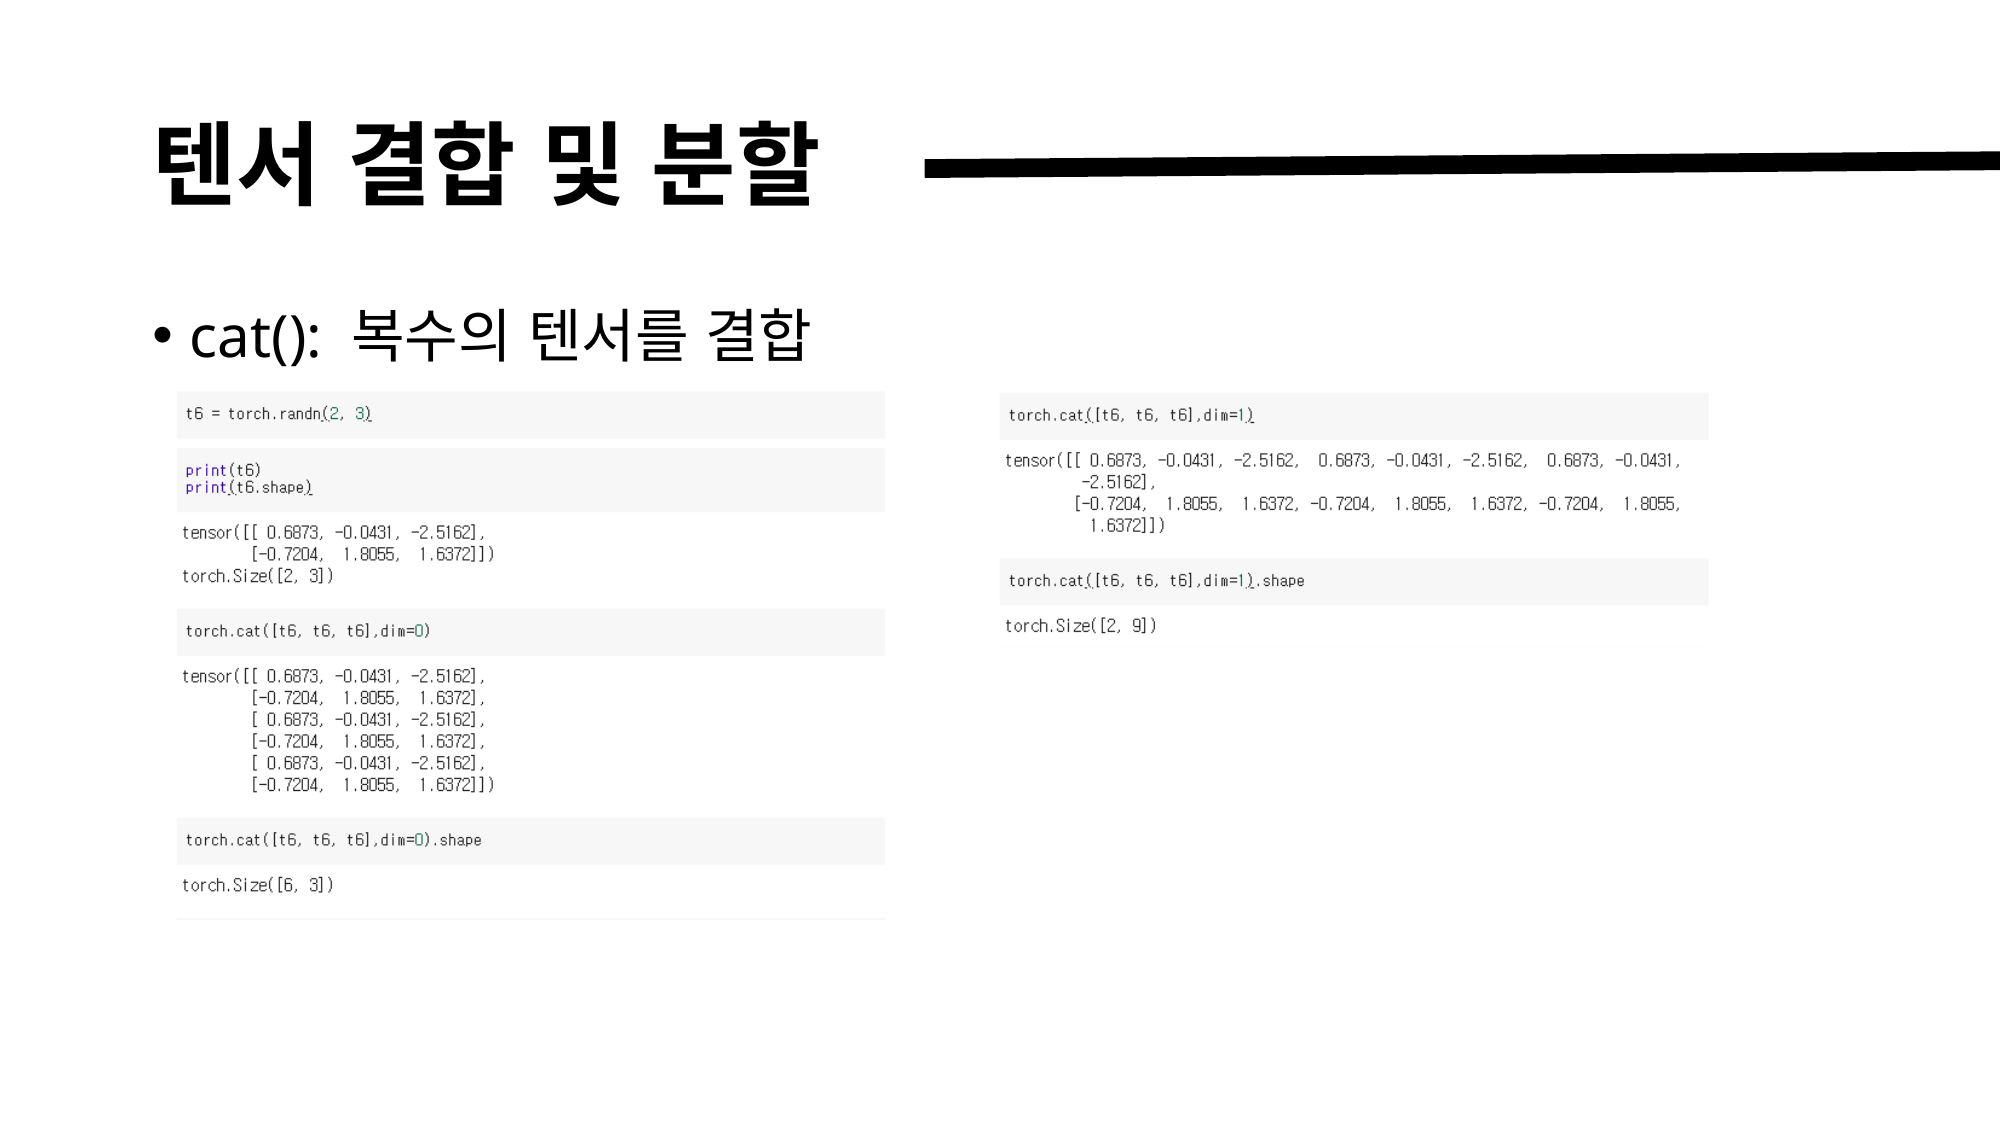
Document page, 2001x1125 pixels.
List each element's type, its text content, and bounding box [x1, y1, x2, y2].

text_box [924, 160, 2000, 169]
picture [999, 374, 1709, 649]
list cat(): 복수의 텐서를 결합 [137, 299, 1863, 1014]
title 텐서 결합 및 분할 [137, 59, 925, 278]
picture [176, 377, 886, 920]
